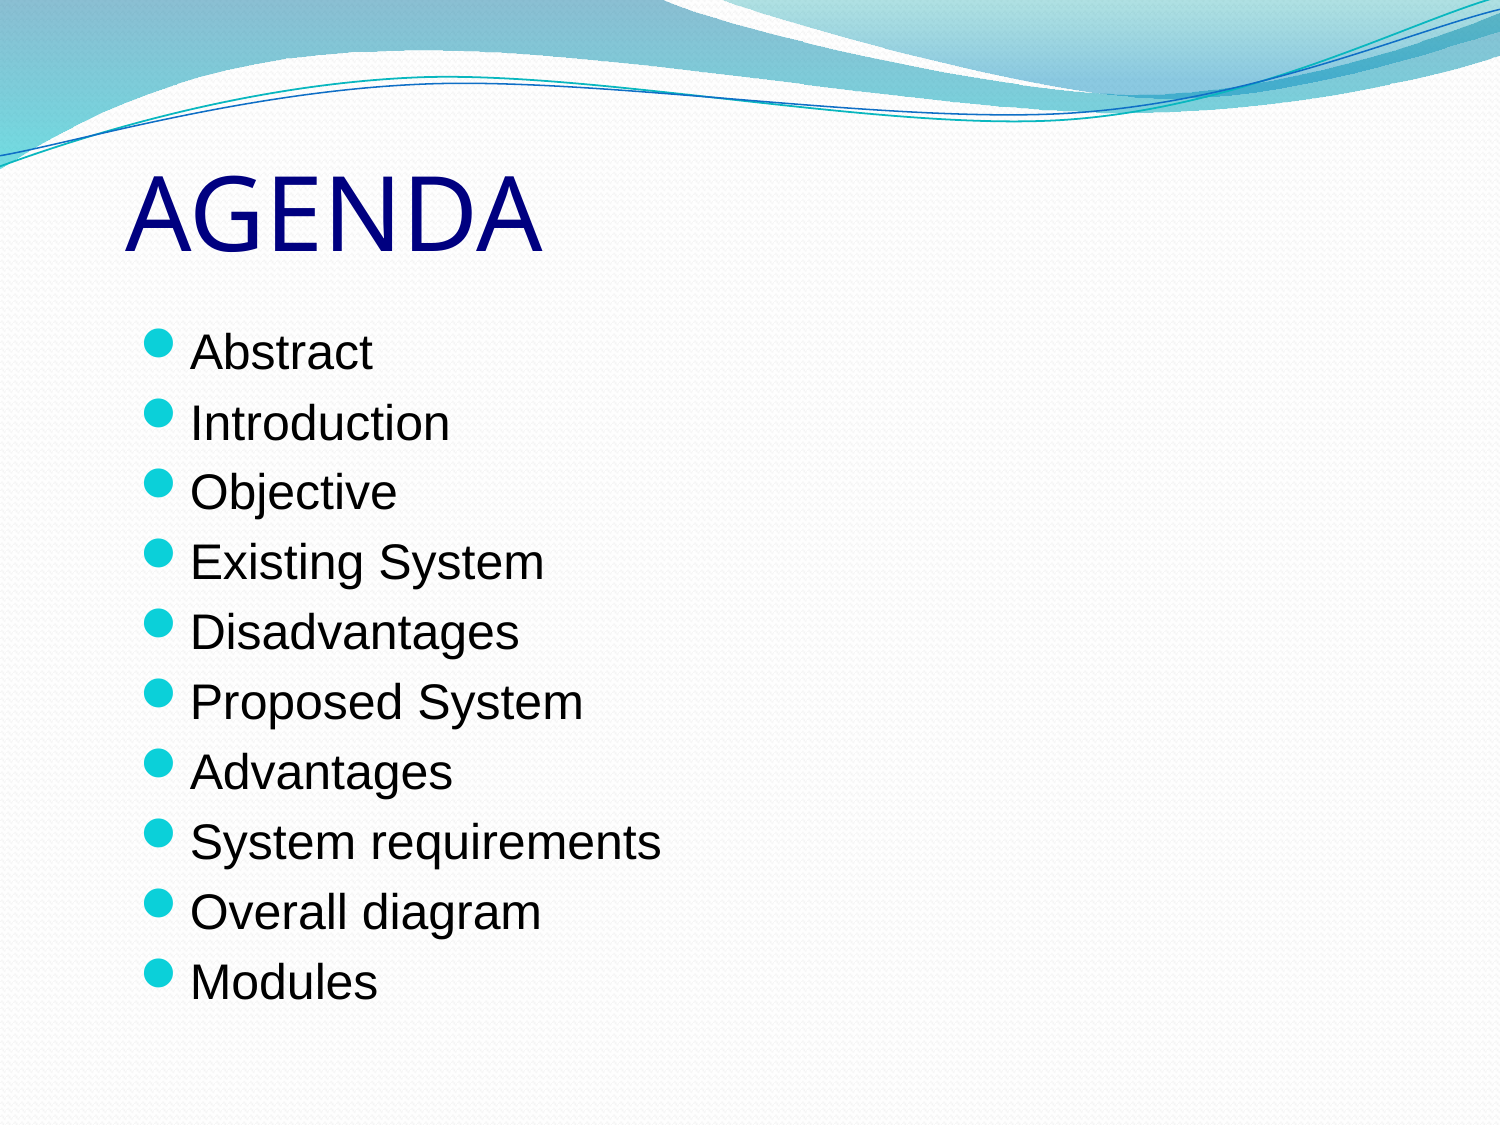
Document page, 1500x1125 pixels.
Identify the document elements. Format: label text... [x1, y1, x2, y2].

list Abstract Introduction Objective Existing System Disadvantages Proposed System Advantages System requirements Overall diagram Modules [125, 312, 1475, 1063]
title AGENDA [125, 137, 1475, 272]
